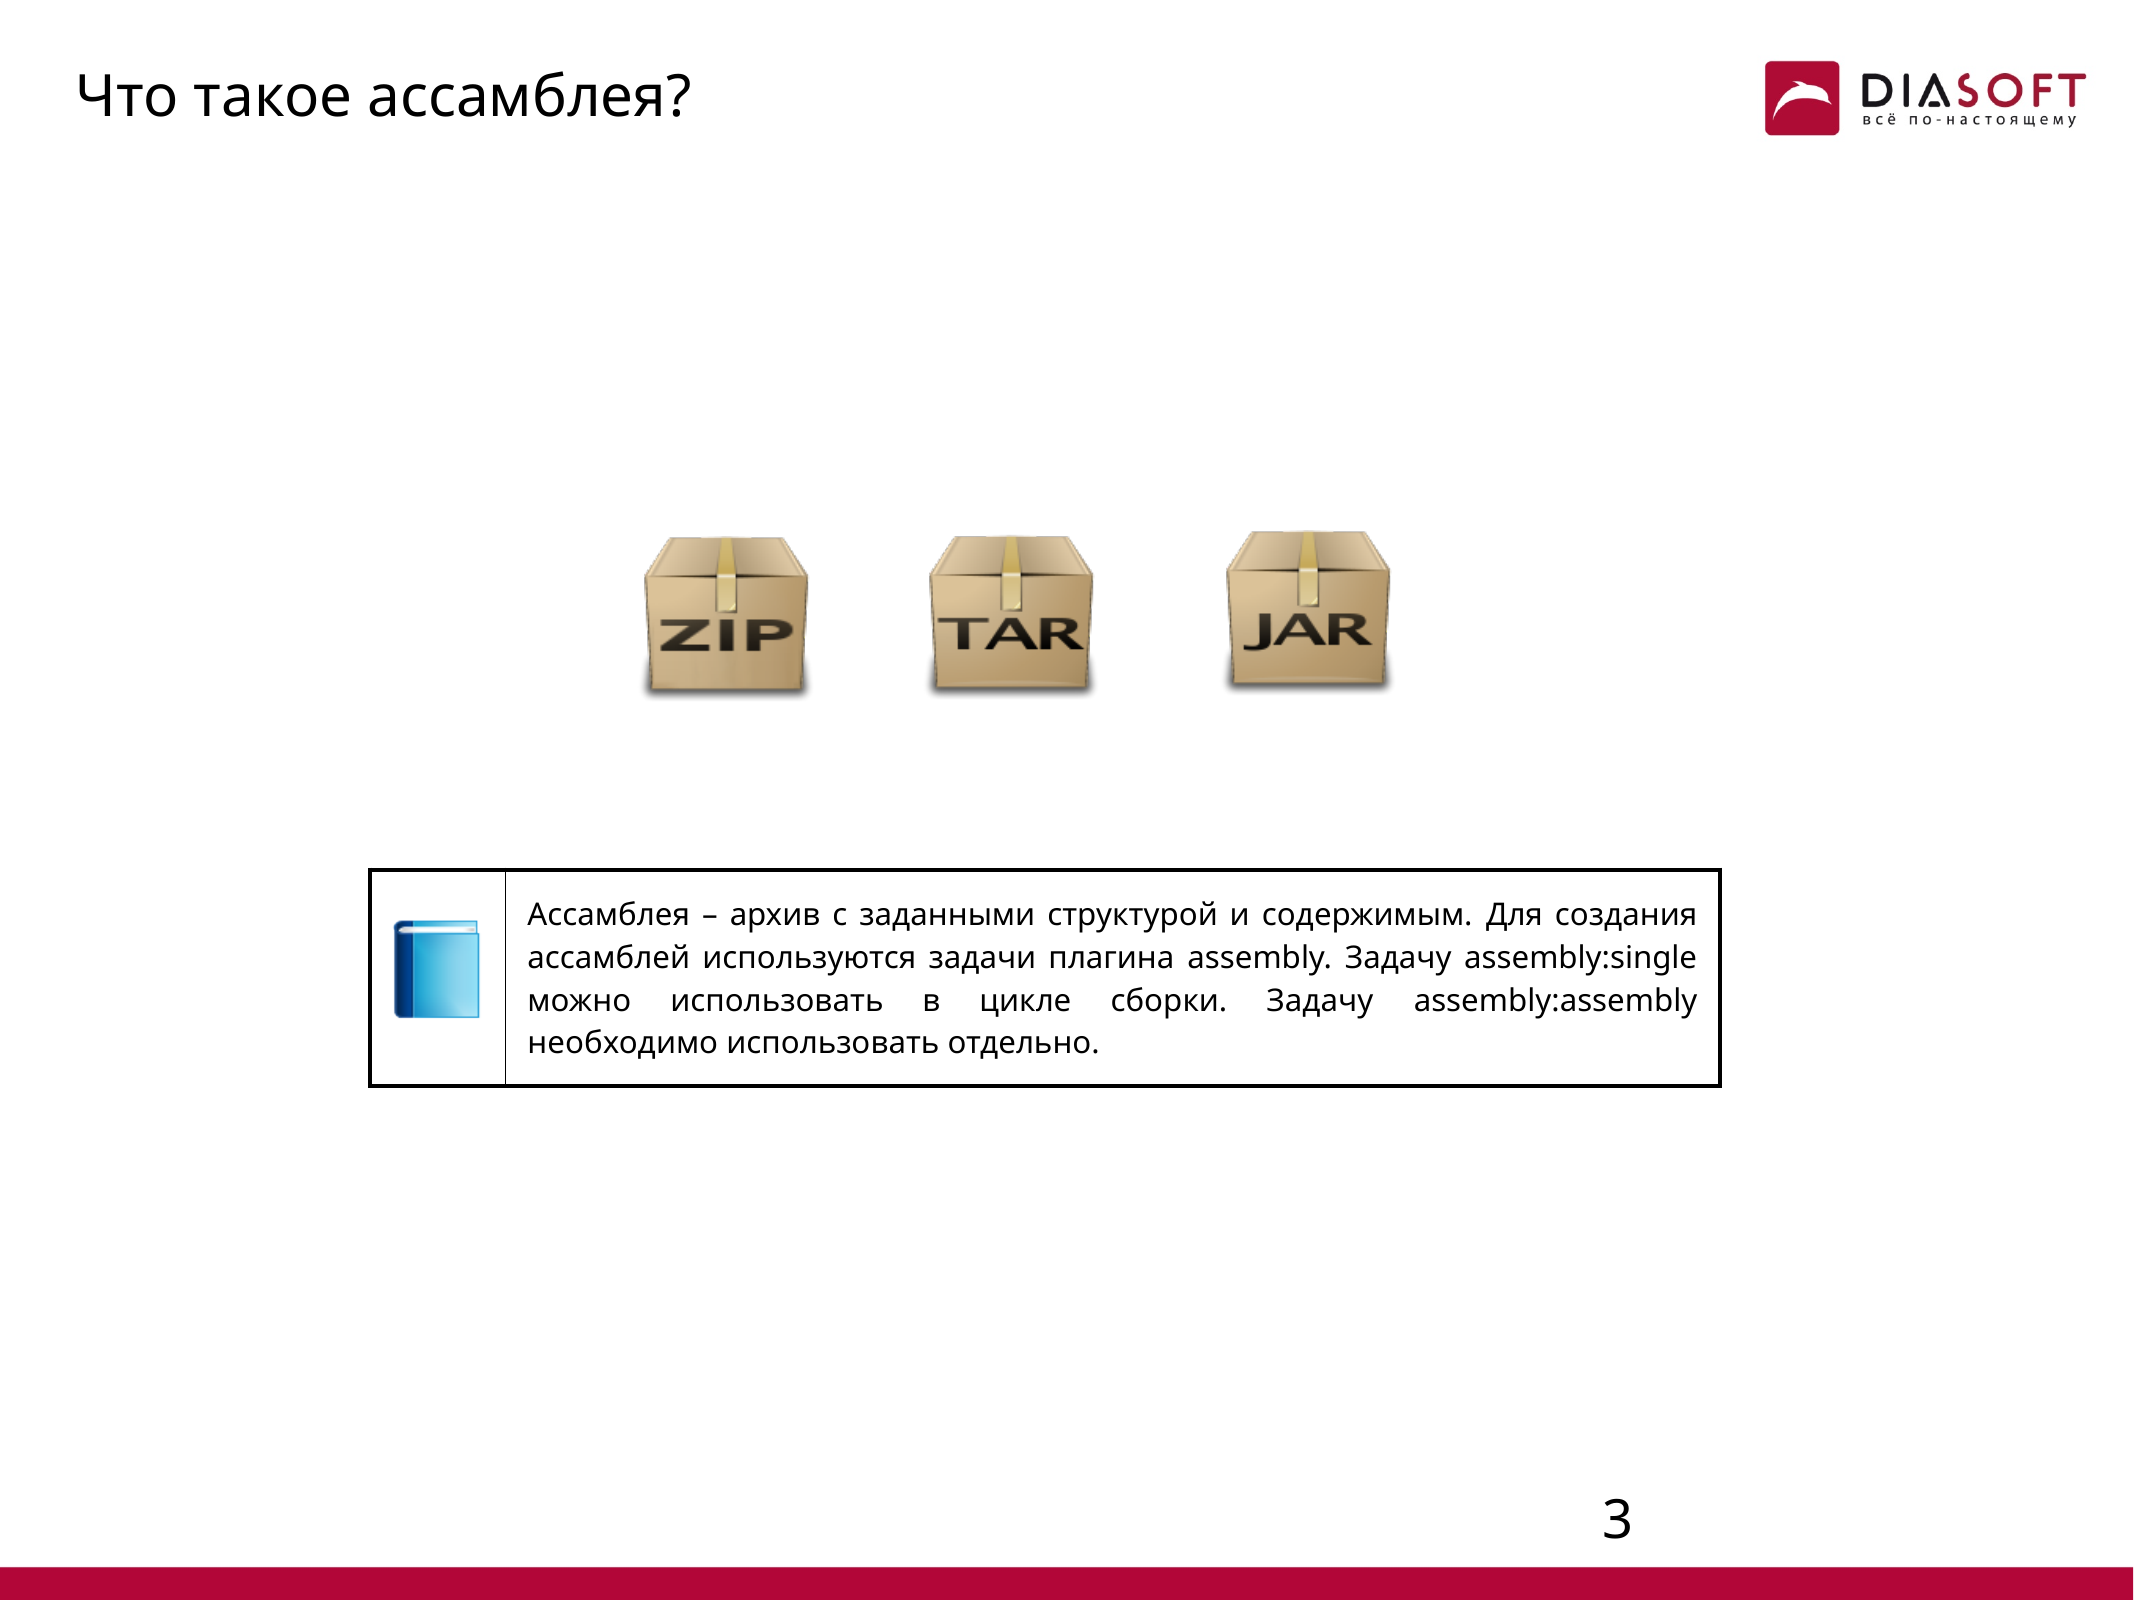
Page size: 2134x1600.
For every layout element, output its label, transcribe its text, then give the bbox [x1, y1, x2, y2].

table_header Ассамблея – архив с заданными структурой и содержимым. Для создания ассамблей используются задачи плагина assembly. Задачу assembly:single можно использовать в цикле сборки. Задачу assembly:assembly необходимо использовать отдельно. [506, 872, 1718, 1084]
picture [0, 0, 2134, 1600]
slide_number 2 [1587, 1476, 2085, 1557]
table_header [372, 872, 505, 1084]
title Что такое ассамблея? [60, 45, 1716, 141]
